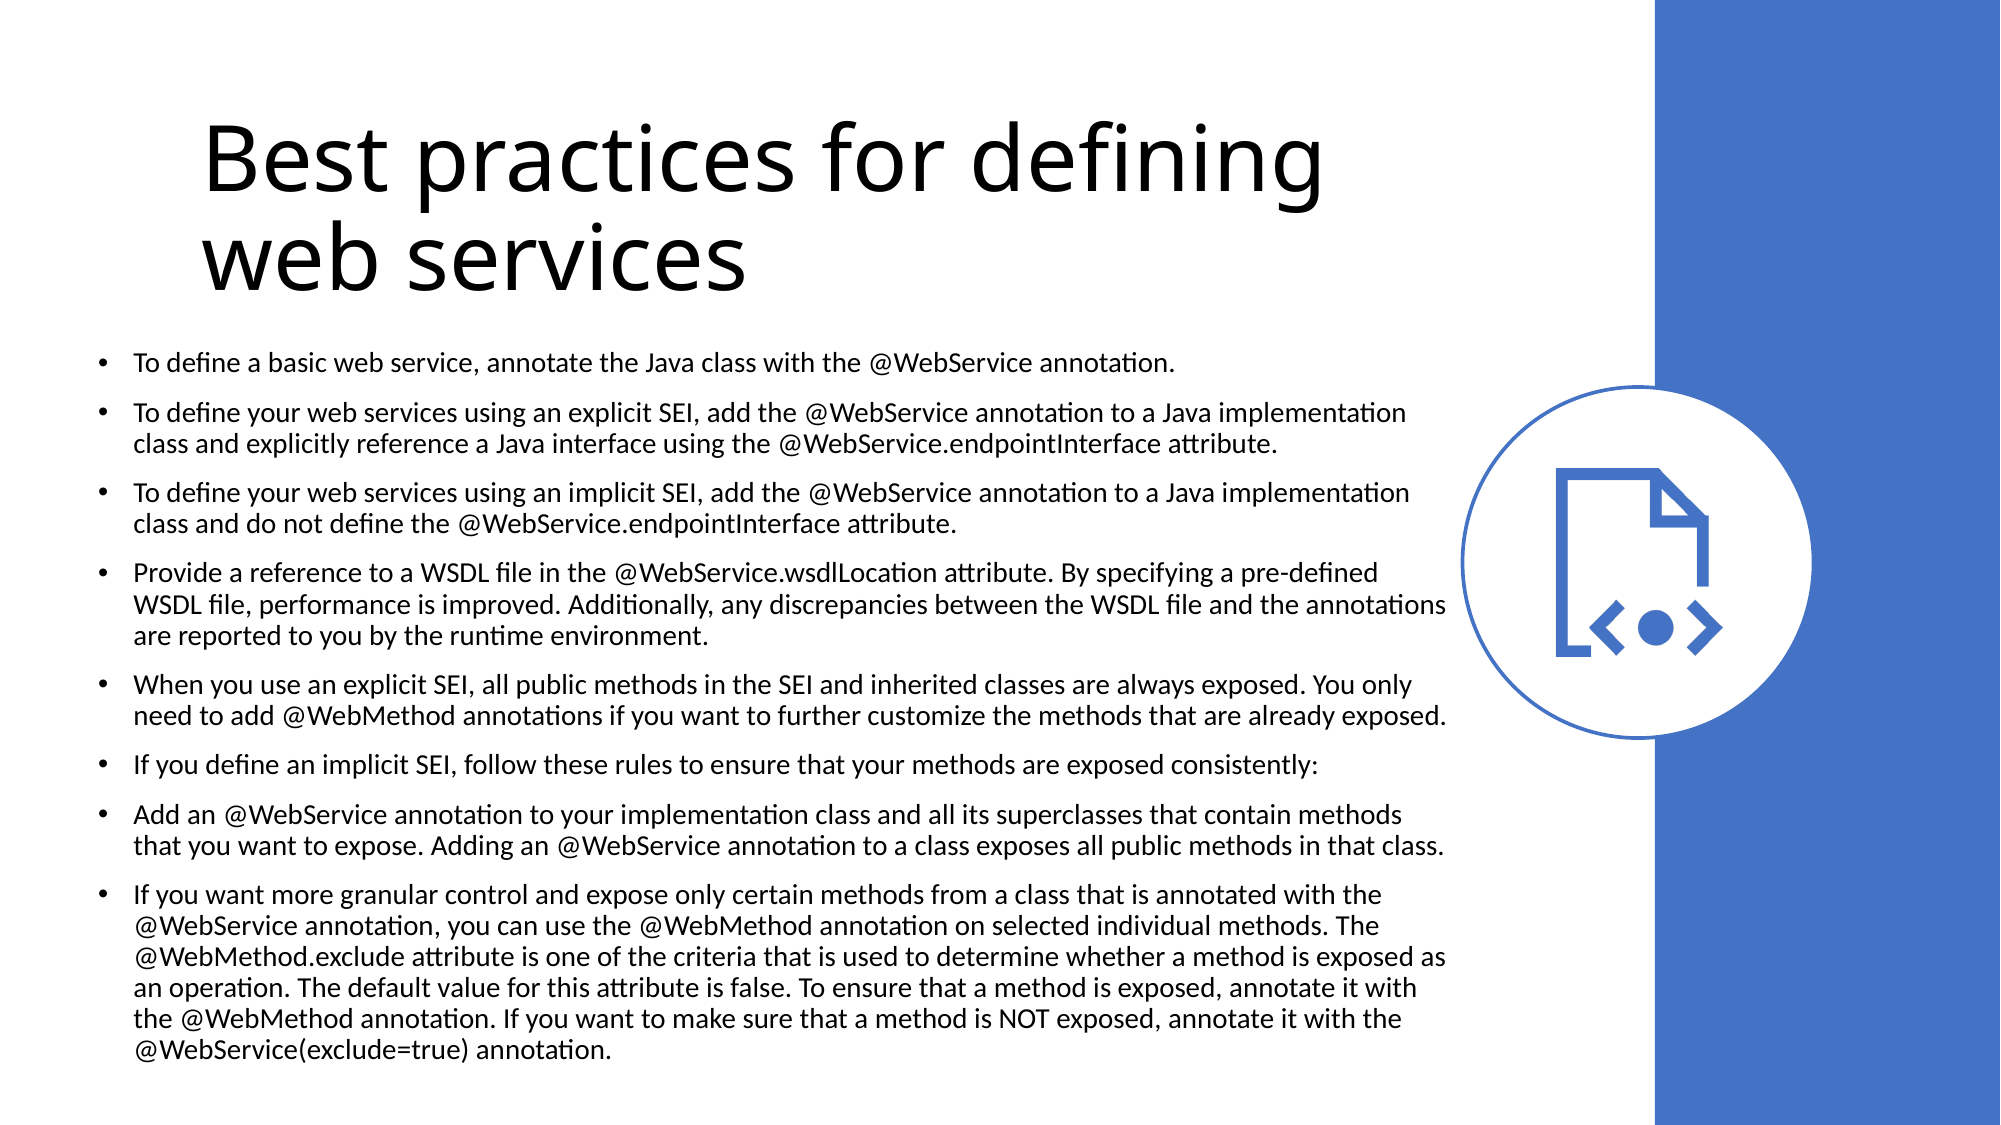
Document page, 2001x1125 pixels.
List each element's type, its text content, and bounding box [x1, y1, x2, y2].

text_box [1461, 385, 1815, 740]
text_box [1654, 0, 2000, 1125]
list To define a basic web service, annotate the Java class with the @WebService annotation. To define your web services using an explicit SEI, add the @WebService annotation to a Java implementation class and explicitly reference a Java interface using the @WebService.endpointInterface attribute. To define your web services using an implicit SEI, add the @WebService annotation to a Java implementation class and do not define the @WebService.endpointInterface attribute. Provide a reference to a WSDL file in the @WebService.wsdlLocation attribute. By specifying a pre-defined WSDL file, performance is improved. Additionally, any discrepancies between the WSDL file and the annotations are reported to you by the runtime environment. When you use an explicit SEI, all public methods in the SEI and inherited classes are always exposed. You only need to add @WebMethod annotations if you want to further customize the methods that are already exposed. If you define an implicit SEI, follow these rules to ensure that your methods are exposed consistently: Add an @WebService annotation to your implementation class and all its superclasses that contain methods that you want to expose. Adding an @WebService annotation to a class exposes all public methods in that class. If you want more granular control and expose only certain methods from a class that is annotated with the @WebService annotation, you can use the @WebMethod annotation on selected individual methods. The @WebMethod.exclude attribute is one of the criteria that is used to determine whether a method is exposed as an operation. The default value for this attribute is false. To ensure that a method is exposed, annotate it with the @WebMethod annotation. If you want to make sure that a method is NOT exposed, annotate it with the @WebService(exclude=true) annotation. [83, 340, 1469, 1125]
picture [1544, 468, 1732, 657]
title Best practices for defining web services [186, 102, 1413, 321]
